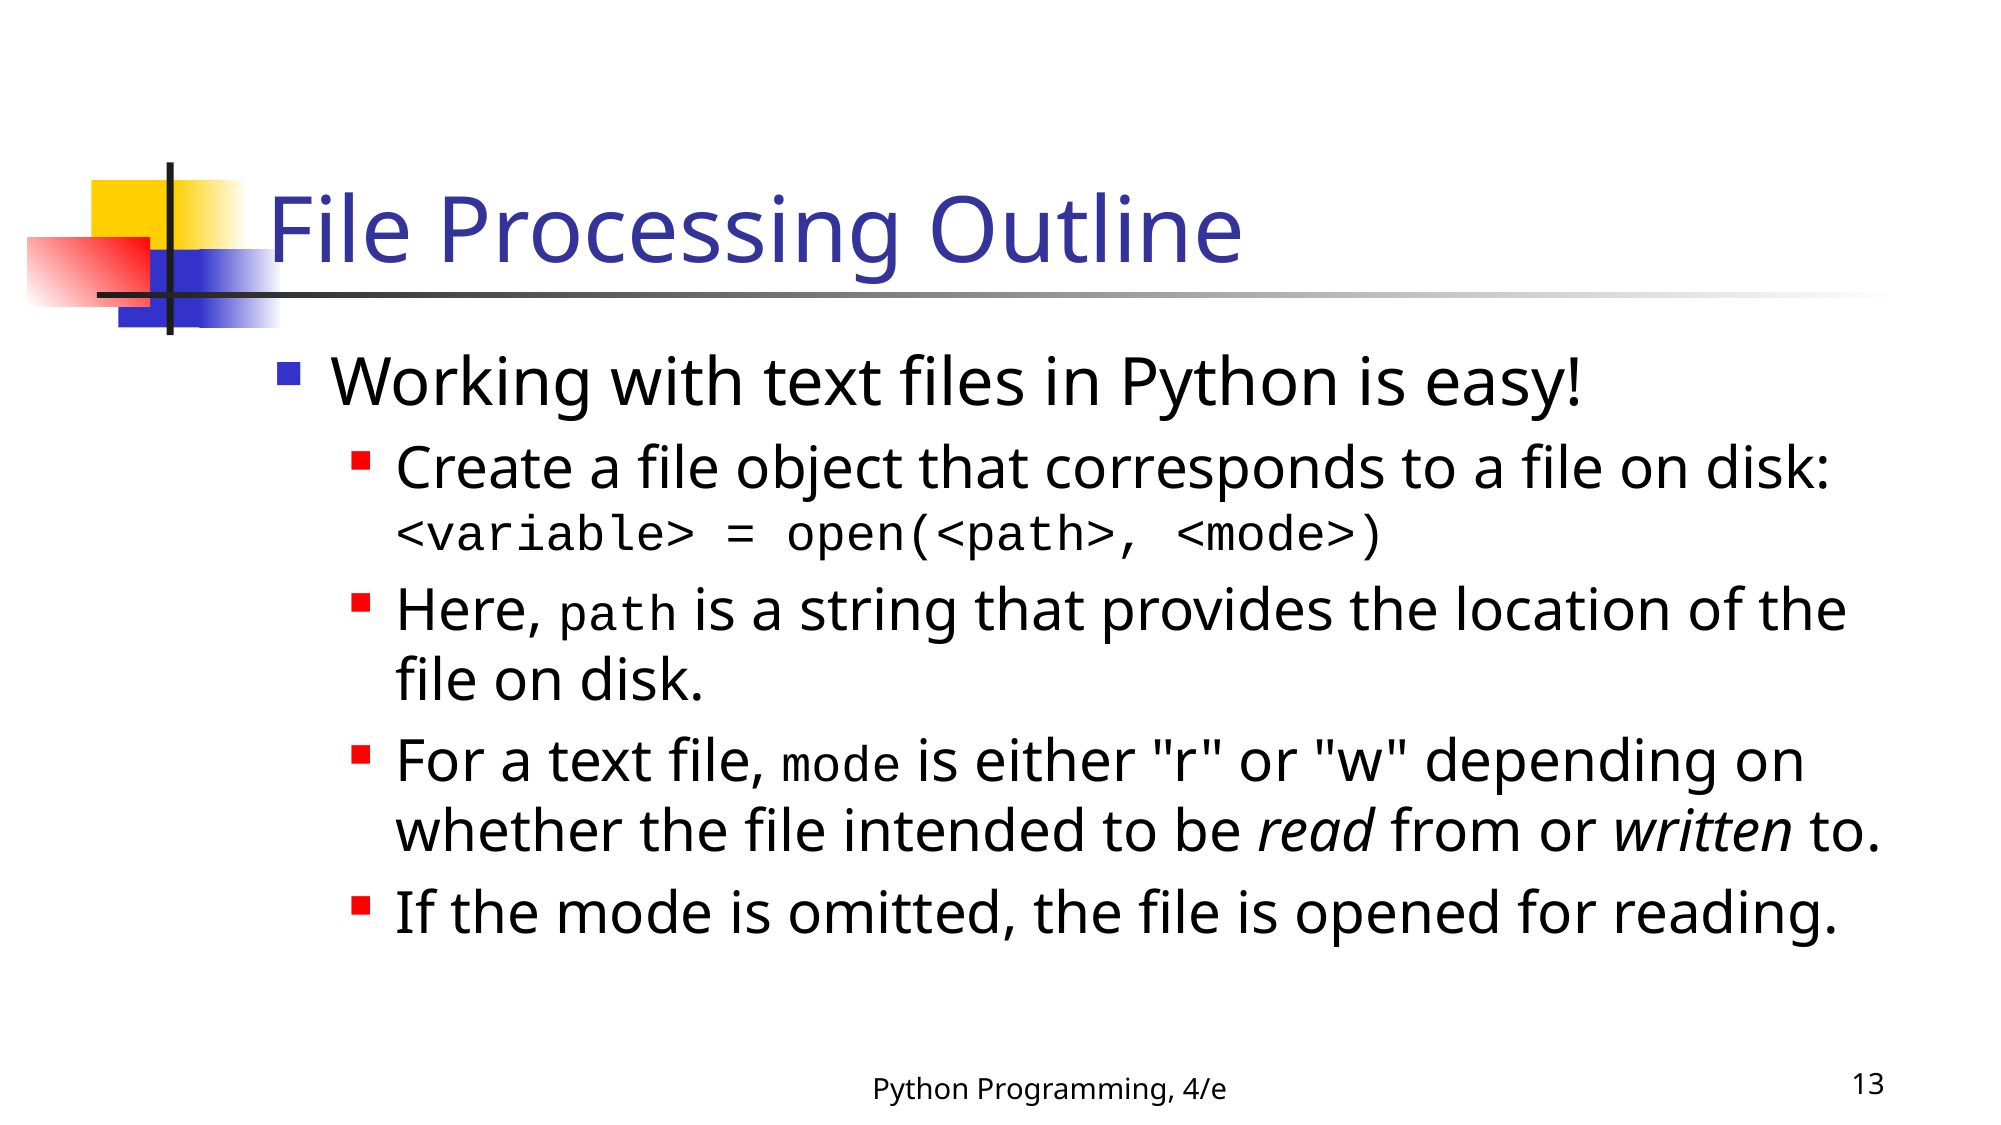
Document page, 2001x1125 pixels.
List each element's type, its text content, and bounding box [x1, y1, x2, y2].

list Working with text files in Python is easy! Create a file object that corresponds to a file on disk: <variable> = open(<path>, <mode>) Here, path is a string that provides the location of the file on disk. For a text file, mode is either "r" or "w" depending on whether the file intended to be read from or written to. If the mode is omitted, the file is opened for reading. [258, 331, 1959, 1006]
footer Python Programming, 4/e [733, 1037, 1367, 1113]
slide_number 13 [1483, 1037, 1901, 1113]
title File Processing Outline [251, 101, 1957, 289]
